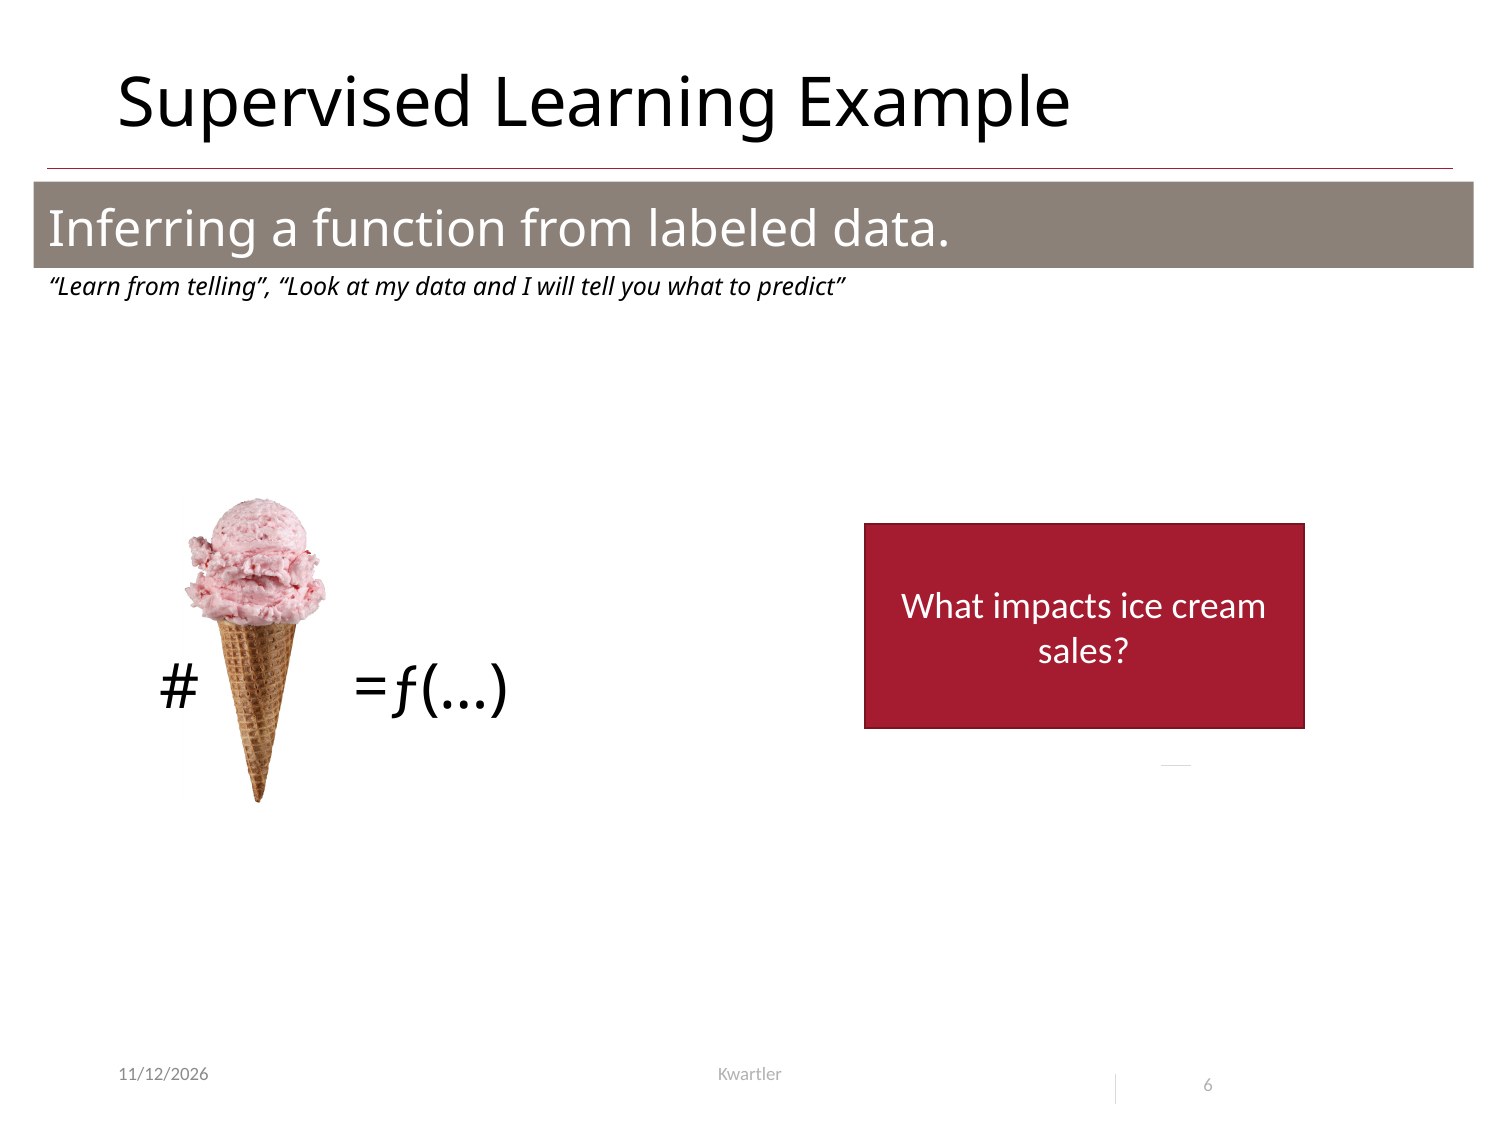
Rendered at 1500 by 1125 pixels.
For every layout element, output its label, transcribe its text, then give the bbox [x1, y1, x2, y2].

text_box Inferring a function from labeled data. [33, 181, 1474, 255]
footer Kwartler [496, 1042, 1004, 1103]
text_box # [144, 630, 183, 714]
slide_number 6 [1188, 1042, 1330, 1103]
text_box What impacts ice cream sales? [864, 523, 1305, 729]
title Supervised Learning Example [103, 59, 1397, 157]
text_box =ƒ(…) [338, 630, 577, 714]
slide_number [103, 1042, 441, 1103]
text_box “Learn from telling”, “Look at my data and I will tell you what to predict” [33, 255, 1474, 296]
picture [183, 494, 327, 804]
